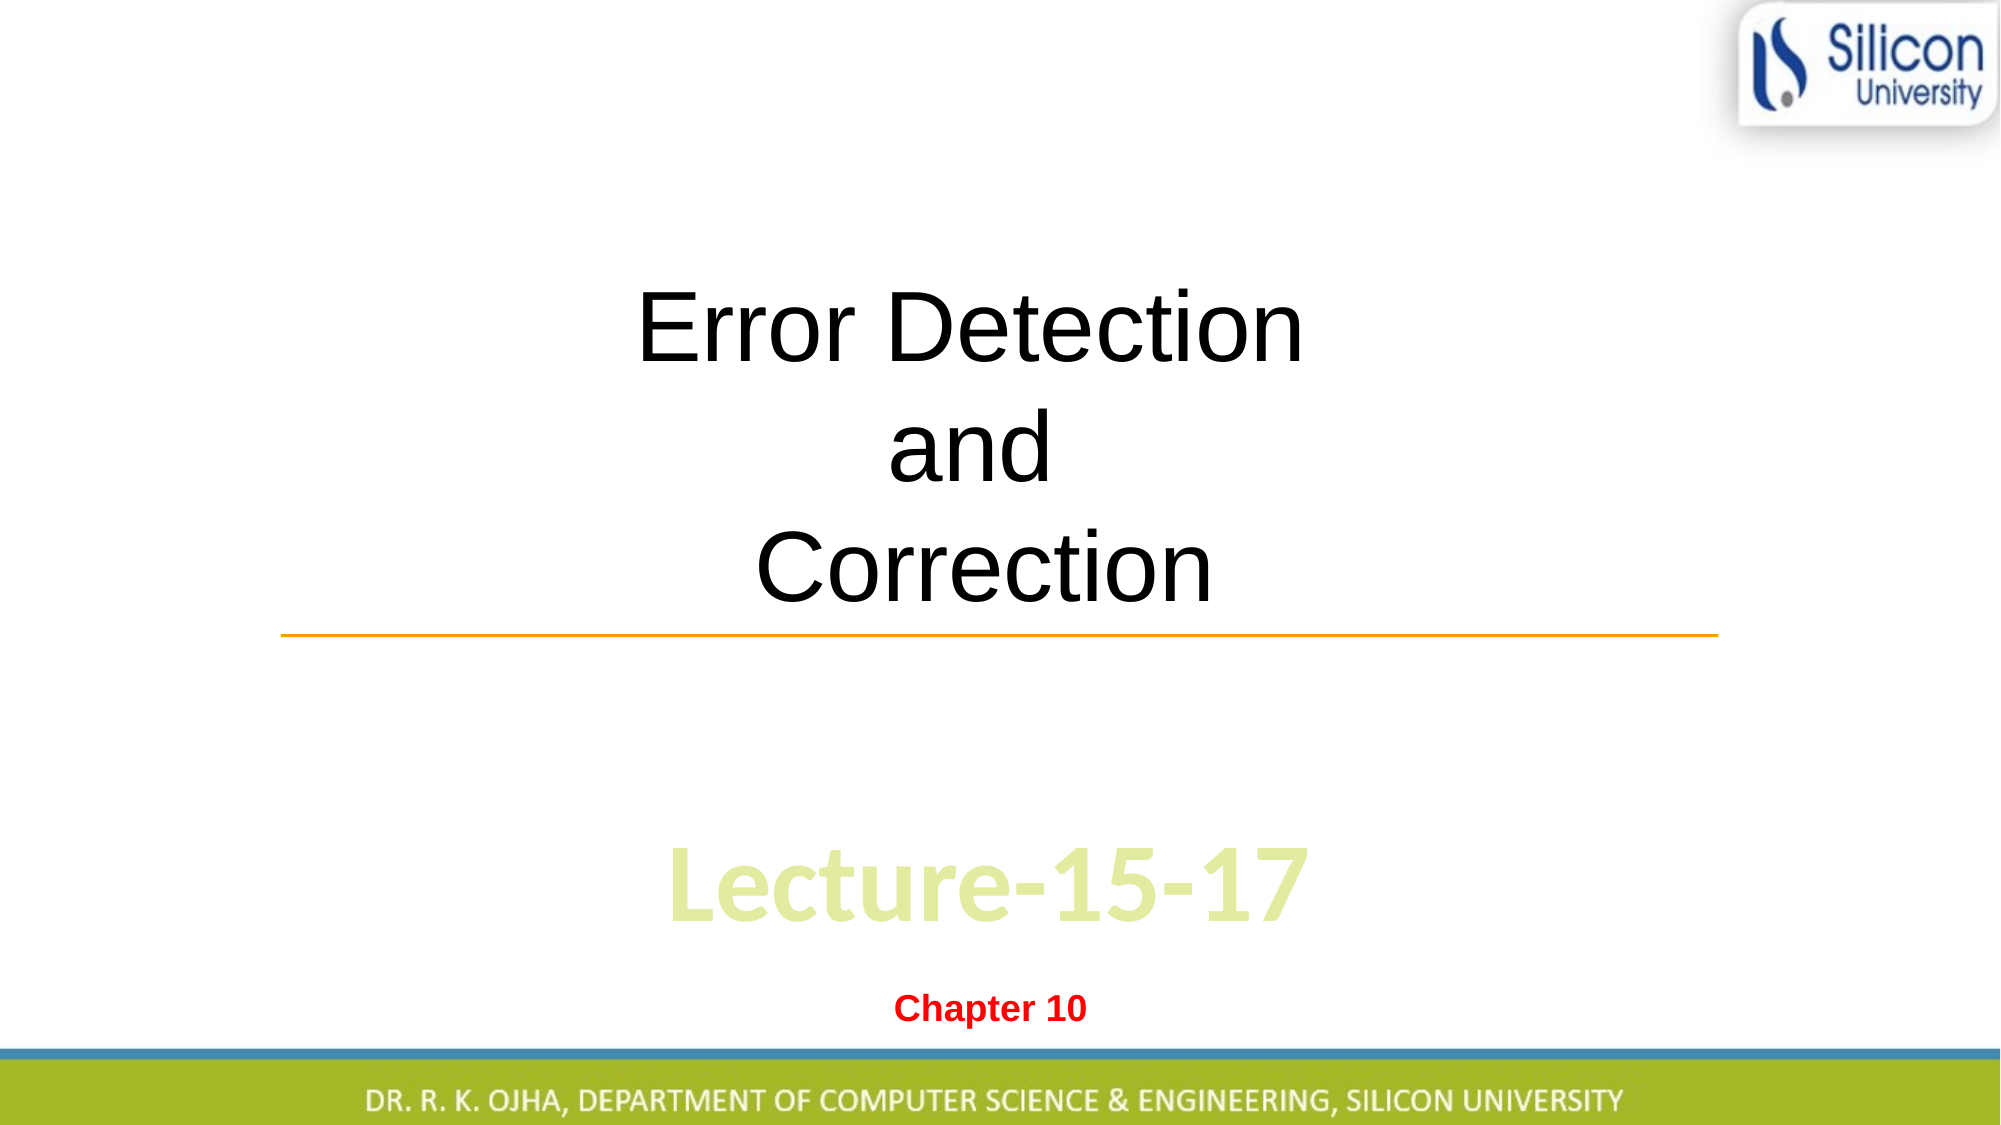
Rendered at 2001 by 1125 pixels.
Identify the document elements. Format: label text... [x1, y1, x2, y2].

text_box Chapter 10 [490, 976, 1491, 1036]
text_box Lecture-15-17 [652, 801, 1327, 952]
text_box Error Detection and Correction [246, 134, 1724, 690]
picture [0, 0, 2001, 1125]
